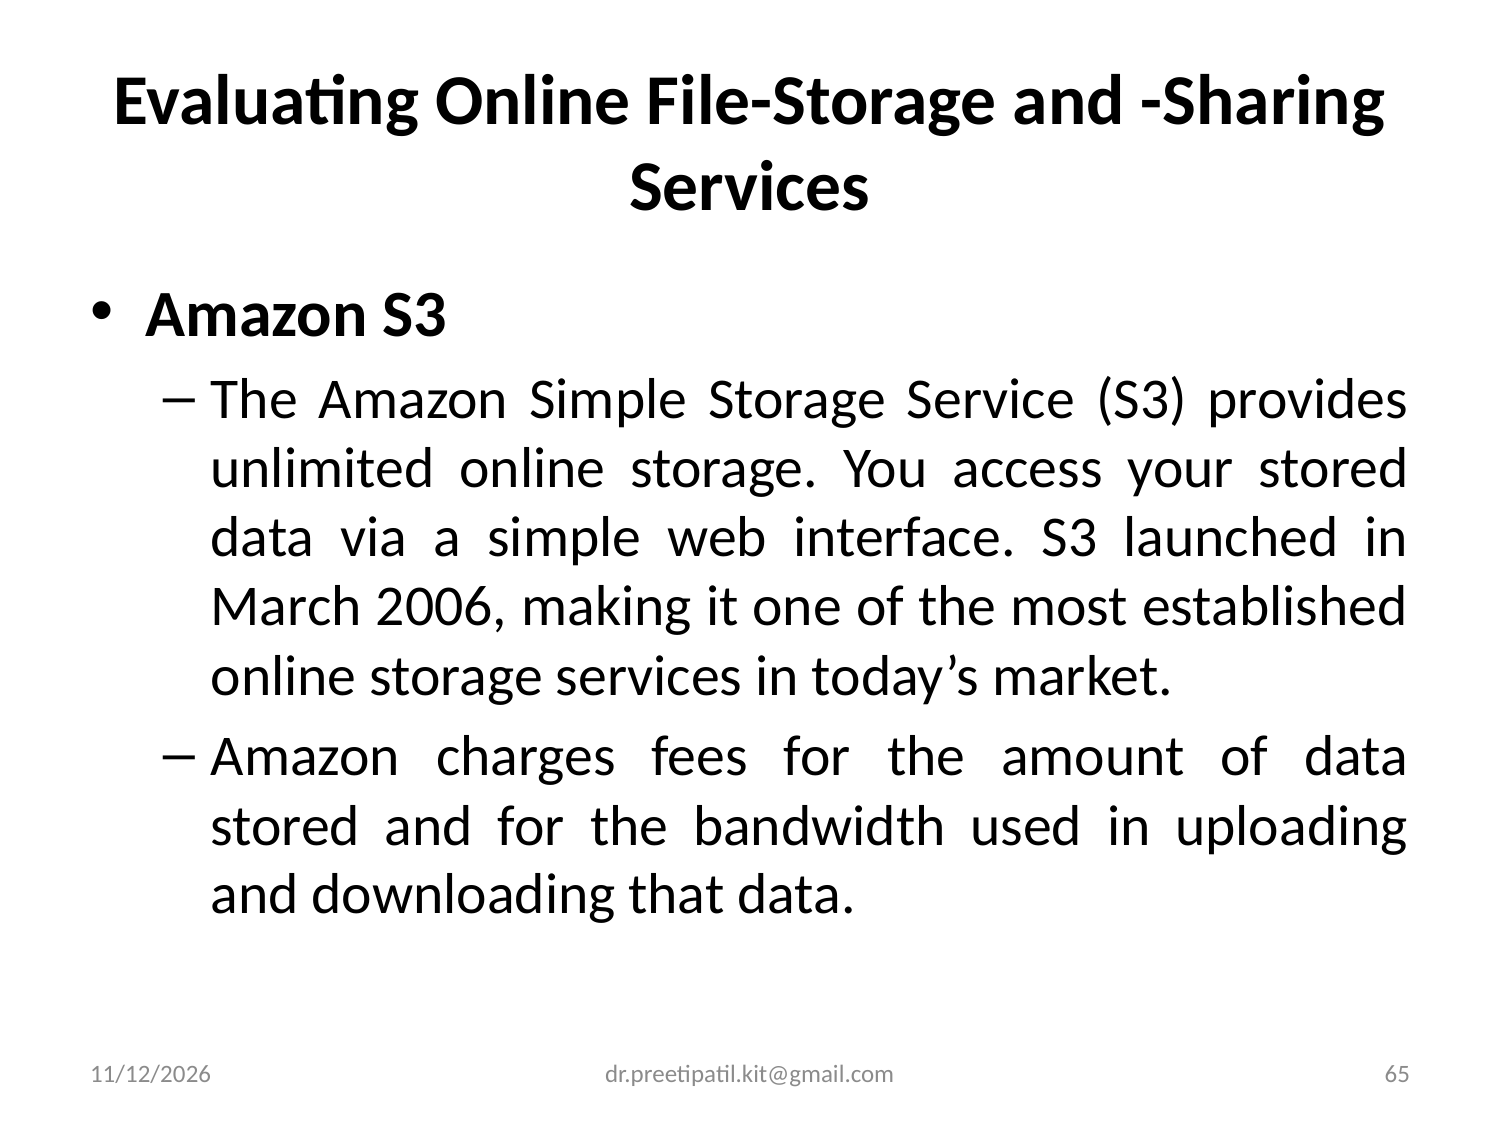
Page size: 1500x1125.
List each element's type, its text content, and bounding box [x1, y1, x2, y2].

title Evaluating Online File-Storage and -Sharing Services [75, 45, 1425, 233]
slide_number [75, 1042, 425, 1103]
list Amazon S3 The Amazon Simple Storage Service (S3) provides unlimited online storage. You access your stored data via a simple web interface. S3 launched in March 2006, making it one of the most established online storage services in today’s market. Amazon charges fees for the amount of data stored and for the bandwidth used in uploading and downloading that data. [75, 262, 1425, 1005]
footer dr.preetipatil.kit@gmail.com [512, 1042, 988, 1103]
slide_number 65 [1074, 1042, 1425, 1103]
